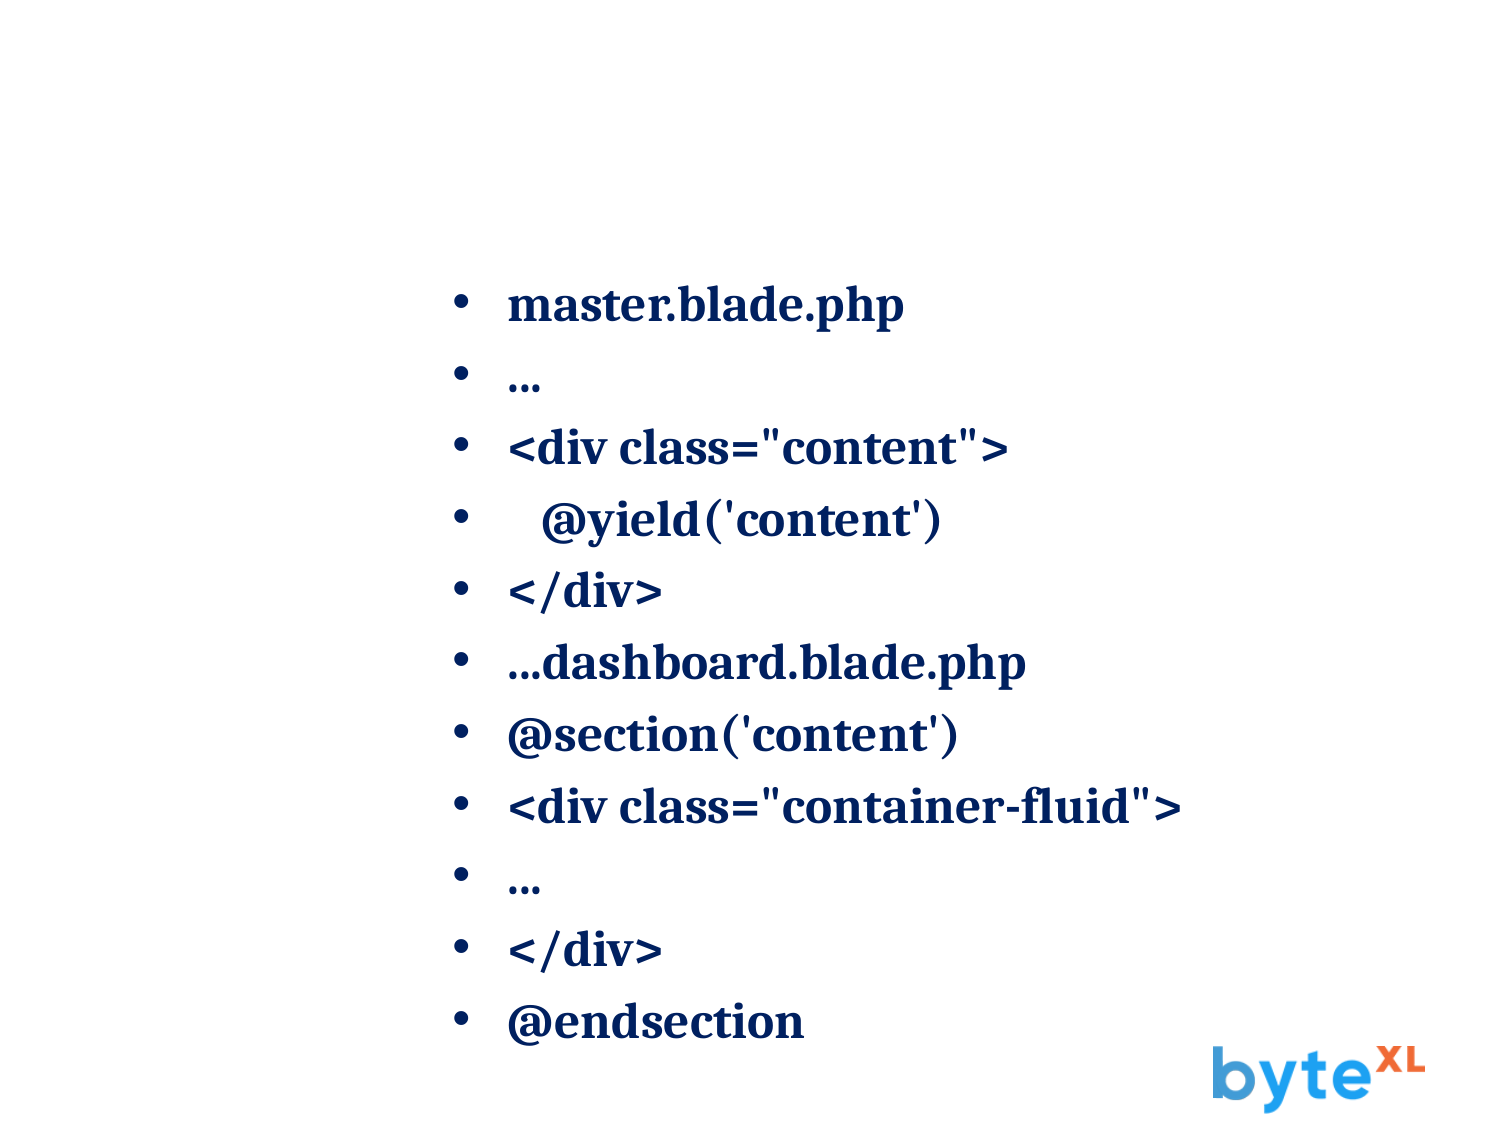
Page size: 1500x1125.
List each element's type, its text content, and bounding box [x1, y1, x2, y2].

list master.blade.php ... <div class="content"> @yield('content') </div> ...dashboard.blade.php @section('content') <div class="container-fluid"> ... </div> @endsection [437, 262, 1200, 1084]
picture [1213, 1046, 1425, 1114]
